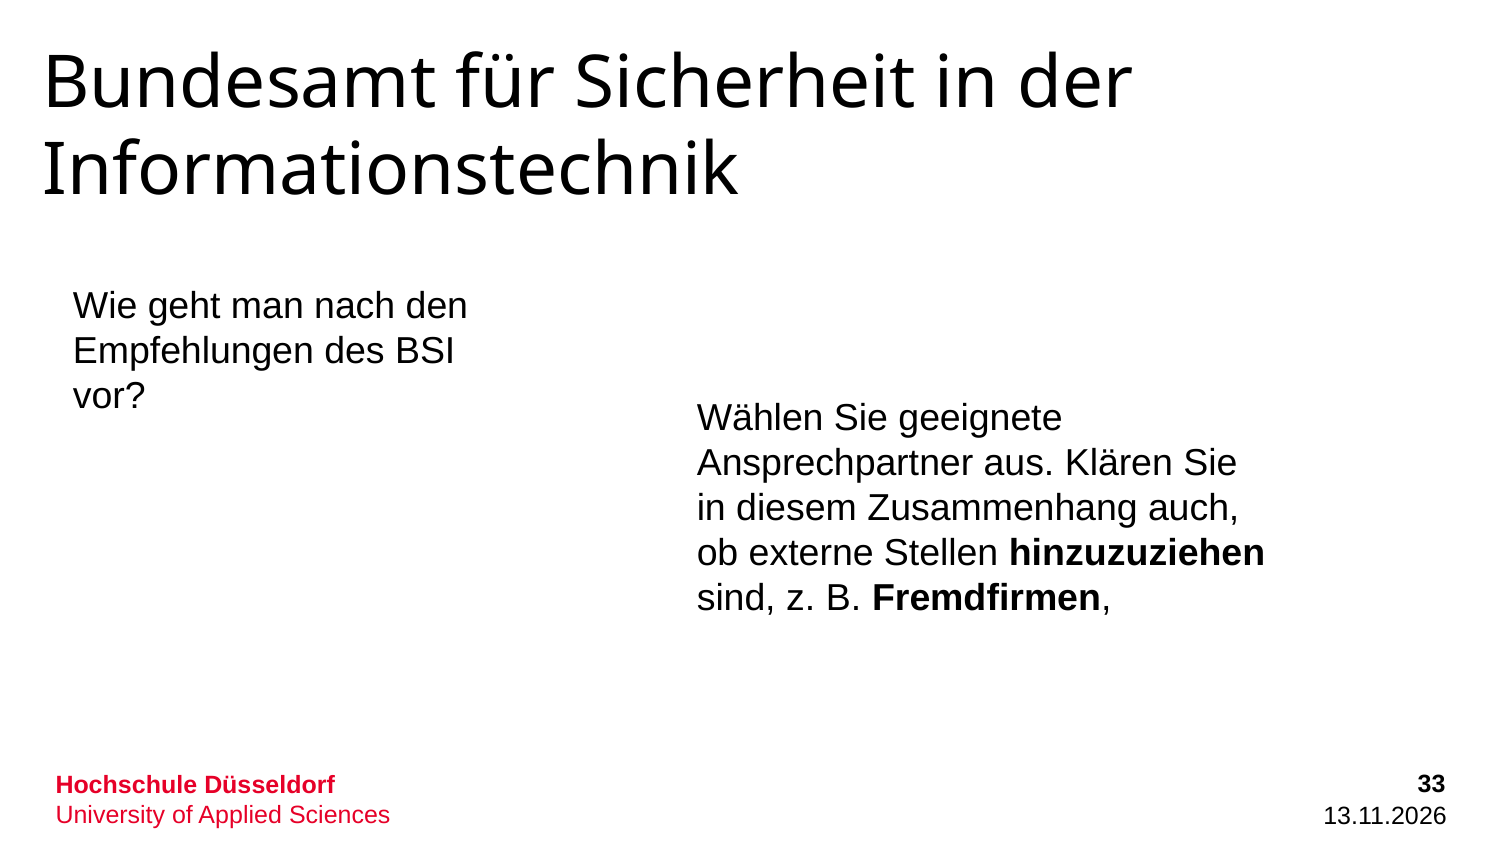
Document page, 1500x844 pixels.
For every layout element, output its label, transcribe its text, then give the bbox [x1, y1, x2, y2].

slide_number 33 [1283, 759, 1461, 815]
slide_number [1305, 785, 1463, 844]
text_box Wie geht man nach den Empfehlungen des BSI vor? [58, 273, 494, 424]
title Bundesamt für Sicherheit in der Informationstechnik [42, 34, 1462, 122]
text_box Wählen Sie geeignete Ansprechpartner aus. Klären Sie in diesem Zusammenhang auch, ob externe Stellen hinzuzuziehen sind, z. B. Fremdfirmen, [682, 385, 1284, 626]
